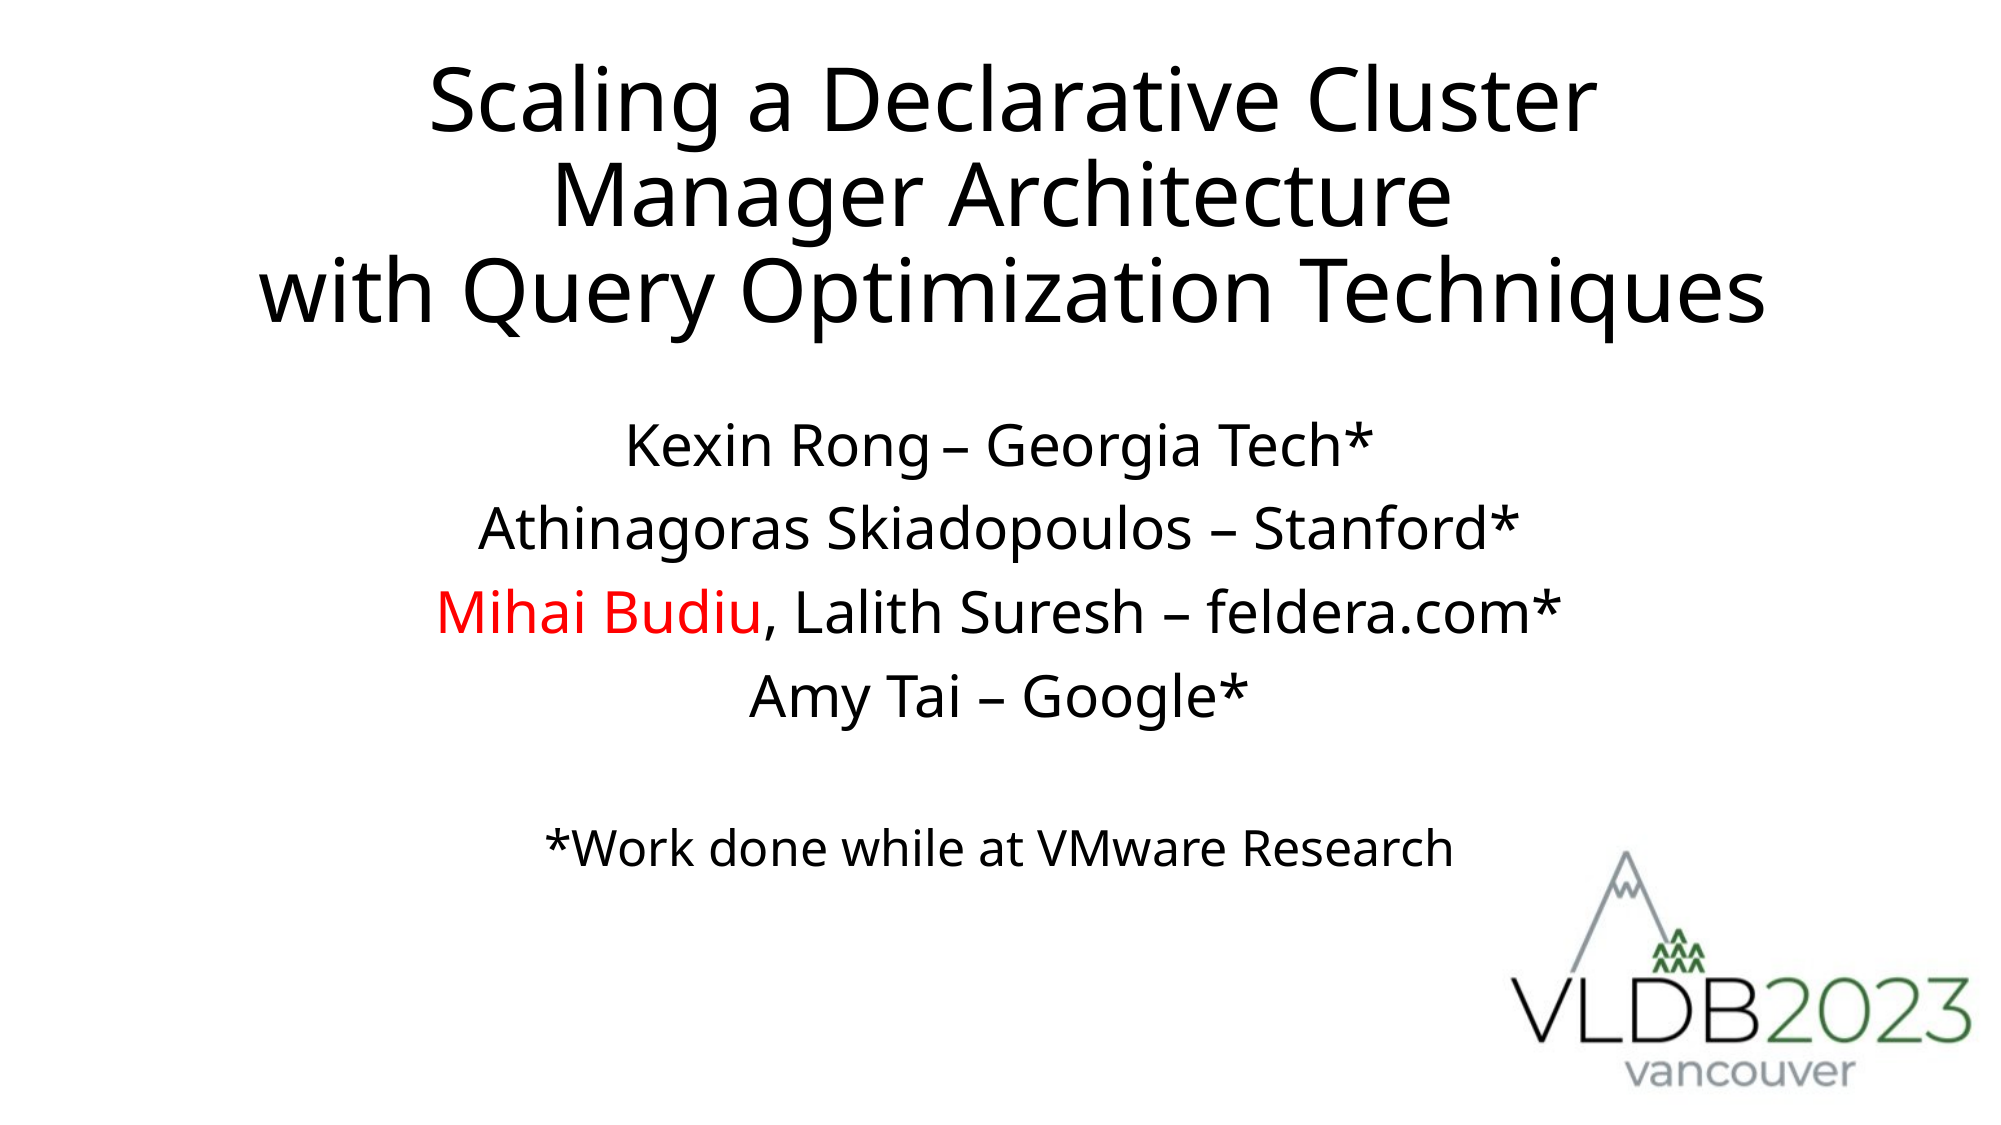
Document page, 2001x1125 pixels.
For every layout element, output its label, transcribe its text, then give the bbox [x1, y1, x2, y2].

subtitle Kexin Rong – Georgia Tech* Athinagoras Skiadopoulos – Stanford* Mihai Budiu, Lalith Suresh – feldera.com* Amy Tai – Google* *Work done while at VMware Research [249, 408, 1750, 955]
title Scaling a Declarative Cluster Manager Architecture with Query Optimization Techniques [235, 21, 1794, 350]
picture [1482, 832, 2000, 1125]
